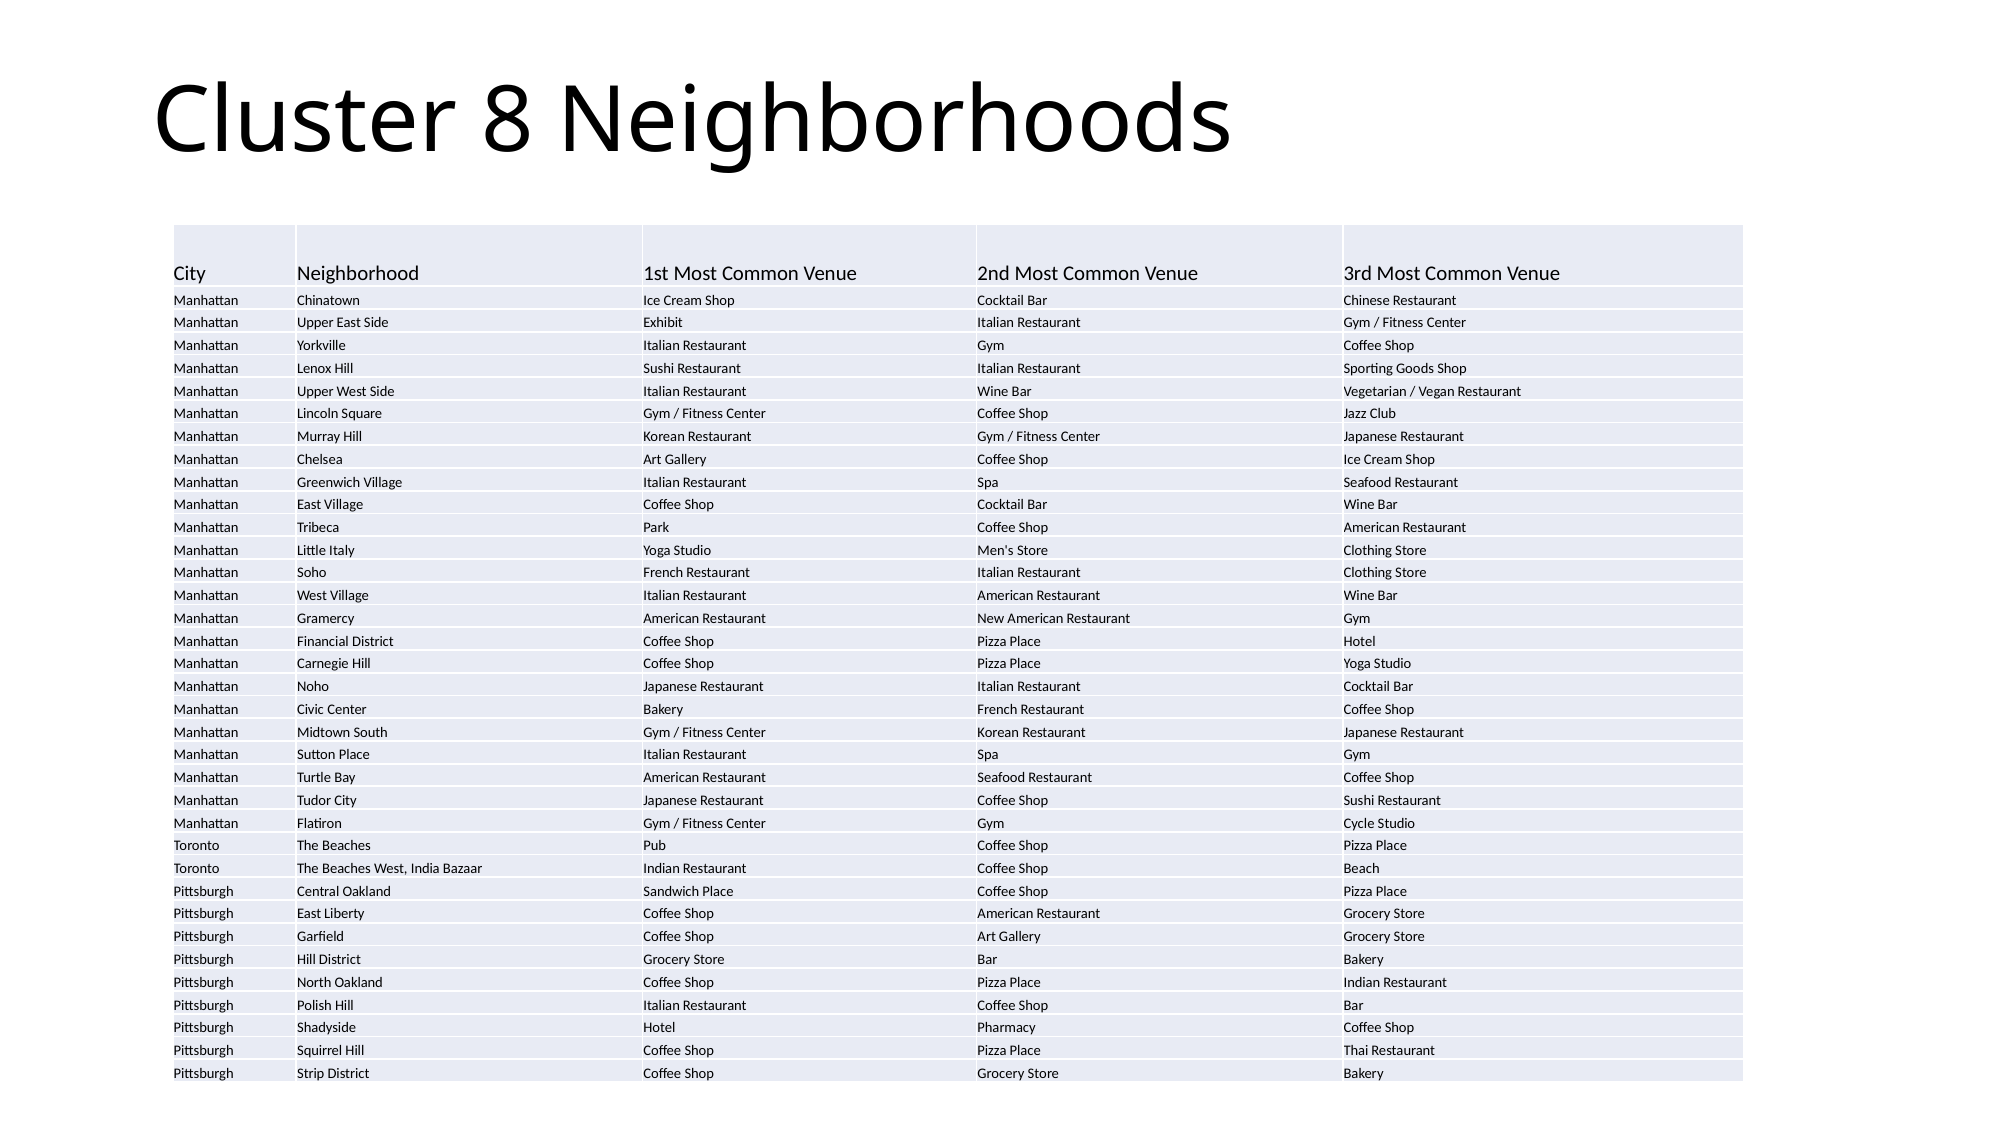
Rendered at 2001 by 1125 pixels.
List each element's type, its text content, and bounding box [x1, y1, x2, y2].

table_cell Wine Bar [1344, 492, 1743, 513]
table_cell Coffee Shop [643, 924, 976, 945]
table_cell Indian Restaurant [643, 855, 976, 876]
table_cell Sutton Place [297, 742, 642, 763]
table_cell Vegetarian / Vegan Restaurant [1344, 378, 1743, 399]
table_cell Gym / Fitness Center [1344, 310, 1743, 331]
table_cell Grocery Store [643, 946, 976, 967]
table_cell Manhattan [174, 560, 295, 581]
table_cell Hotel [1344, 628, 1743, 649]
table_cell Grocery Store [977, 1060, 1342, 1081]
table_cell American Restaurant [1344, 514, 1743, 535]
table_cell Civic Center [297, 696, 642, 717]
table_cell Coffee Shop [1344, 765, 1743, 785]
table_cell Squirrel Hill [297, 1037, 642, 1058]
table_cell Italian Restaurant [977, 310, 1342, 331]
table_cell Coffee Shop [643, 628, 976, 649]
table_cell Spa [977, 742, 1342, 763]
table_cell East Liberty [297, 901, 642, 922]
table_cell Midtown South [297, 719, 642, 740]
table_cell Bakery [643, 696, 976, 717]
table_cell Pittsburgh [174, 901, 295, 922]
table_cell Hotel [643, 1015, 976, 1036]
table_cell Manhattan [174, 628, 295, 649]
table_cell Greenwich Village [297, 469, 642, 490]
table_cell Pittsburgh [174, 1060, 295, 1081]
table_cell Korean Restaurant [977, 719, 1342, 740]
table_cell Cocktail Bar [977, 287, 1342, 308]
table_cell Italian Restaurant [643, 378, 976, 399]
table_cell Italian Restaurant [643, 469, 976, 490]
table_cell Indian Restaurant [1344, 969, 1743, 990]
table_cell Toronto [174, 855, 295, 876]
table_cell Manhattan [174, 765, 295, 785]
table_cell New American Restaurant [977, 605, 1342, 626]
table_cell East Village [297, 492, 642, 513]
table_cell Beach [1344, 855, 1743, 876]
table_cell Upper West Side [297, 378, 642, 399]
table_cell Art Gallery [977, 924, 1342, 945]
table_cell Coffee Shop [1344, 333, 1743, 354]
table_cell Italian Restaurant [977, 560, 1342, 581]
title Cluster 8 Neighborhoods [137, 59, 1863, 183]
table_cell Little Italy [297, 537, 642, 558]
table_cell American Restaurant [643, 765, 976, 785]
table_cell Yoga Studio [643, 537, 976, 558]
table_cell Bakery [1344, 1060, 1743, 1081]
table_cell Manhattan [174, 423, 295, 444]
table_cell Ice Cream Shop [643, 287, 976, 308]
table_cell Pizza Place [1344, 878, 1743, 899]
table_cell Sushi Restaurant [1344, 787, 1743, 808]
table_cell Bar [1344, 992, 1743, 1013]
table_cell Wine Bar [1344, 583, 1743, 604]
table_cell Manhattan [174, 583, 295, 604]
table_cell Yorkville [297, 333, 642, 354]
table_cell Jazz Club [1344, 401, 1743, 422]
table_cell Korean Restaurant [643, 423, 976, 444]
table_cell Manhattan [174, 537, 295, 558]
table_cell Coffee Shop [1344, 1015, 1743, 1036]
table_cell Gym [977, 333, 1342, 354]
table_cell Coffee Shop [643, 969, 976, 990]
table_cell Exhibit [643, 310, 976, 331]
table_cell Yoga Studio [1344, 651, 1743, 672]
table_cell Grocery Store [1344, 901, 1743, 922]
table_cell Manhattan [174, 742, 295, 763]
table_cell Pizza Place [1344, 833, 1743, 854]
table_cell Japanese Restaurant [643, 674, 976, 695]
table_cell American Restaurant [643, 605, 976, 626]
table_cell Italian Restaurant [643, 992, 976, 1013]
table_cell Thai Restaurant [1344, 1037, 1743, 1058]
table_header City [174, 225, 295, 285]
table_cell Gym [977, 810, 1342, 831]
table_cell Coffee Shop [977, 878, 1342, 899]
table_cell Manhattan [174, 446, 295, 467]
table_cell The Beaches [297, 833, 642, 854]
table_cell Coffee Shop [643, 1060, 976, 1081]
table_cell Japanese Restaurant [1344, 423, 1743, 444]
table_cell Sporting Goods Shop [1344, 355, 1743, 376]
table_cell Pittsburgh [174, 1037, 295, 1058]
table_cell Pittsburgh [174, 992, 295, 1013]
table_cell Lincoln Square [297, 401, 642, 422]
table_cell Italian Restaurant [643, 333, 976, 354]
table_cell Coffee Shop [643, 492, 976, 513]
table_cell American Restaurant [977, 901, 1342, 922]
table_header 1st Most Common Venue [643, 225, 976, 285]
table_cell Toronto [174, 833, 295, 854]
table_cell Shadyside [297, 1015, 642, 1036]
table_cell Noho [297, 674, 642, 695]
table_cell Pub [643, 833, 976, 854]
table_cell Coffee Shop [977, 855, 1342, 876]
table_cell Manhattan [174, 333, 295, 354]
table_cell Coffee Shop [977, 446, 1342, 467]
table_cell Gym / Fitness Center [977, 423, 1342, 444]
table_cell Manhattan [174, 492, 295, 513]
table_cell Italian Restaurant [643, 742, 976, 763]
table_cell Pizza Place [977, 628, 1342, 649]
table_cell Lenox Hill [297, 355, 642, 376]
table_cell Seafood Restaurant [1344, 469, 1743, 490]
table_cell Manhattan [174, 787, 295, 808]
table_cell Pittsburgh [174, 969, 295, 990]
table_cell Sushi Restaurant [643, 355, 976, 376]
table_cell Manhattan [174, 810, 295, 831]
table_cell Park [643, 514, 976, 535]
table_cell Coffee Shop [977, 401, 1342, 422]
table_cell Carnegie Hill [297, 651, 642, 672]
table_cell Japanese Restaurant [1344, 719, 1743, 740]
table_cell Pittsburgh [174, 1015, 295, 1036]
table_cell Clothing Store [1344, 537, 1743, 558]
table_cell Manhattan [174, 605, 295, 626]
table_cell Cocktail Bar [1344, 674, 1743, 695]
table_cell Grocery Store [1344, 924, 1743, 945]
table_cell West Village [297, 583, 642, 604]
table_cell Spa [977, 469, 1342, 490]
table_cell Gym [1344, 742, 1743, 763]
table_cell Pittsburgh [174, 946, 295, 967]
table_cell Manhattan [174, 651, 295, 672]
table_cell Cycle Studio [1344, 810, 1743, 831]
table_cell Coffee Shop [977, 514, 1342, 535]
table_cell Manhattan [174, 696, 295, 717]
table_cell Financial District [297, 628, 642, 649]
table_cell Coffee Shop [977, 787, 1342, 808]
table_cell Hill District [297, 946, 642, 967]
table_cell Tudor City [297, 787, 642, 808]
table_cell Sandwich Place [643, 878, 976, 899]
table_cell Pittsburgh [174, 878, 295, 899]
table_cell Manhattan [174, 287, 295, 308]
table_cell French Restaurant [977, 696, 1342, 717]
table_cell Seafood Restaurant [977, 765, 1342, 785]
table_cell Pittsburgh [174, 924, 295, 945]
table_cell Coffee Shop [977, 833, 1342, 854]
table_cell Manhattan [174, 719, 295, 740]
table_cell Gym / Fitness Center [643, 401, 976, 422]
table_cell Wine Bar [977, 378, 1342, 399]
table_cell Tribeca [297, 514, 642, 535]
table_cell Chelsea [297, 446, 642, 467]
table_cell Pizza Place [977, 1037, 1342, 1058]
table_cell American Restaurant [977, 583, 1342, 604]
table_cell Coffee Shop [643, 1037, 976, 1058]
table_cell Polish Hill [297, 992, 642, 1013]
table_header Neighborhood [297, 225, 642, 285]
table_cell Art Gallery [643, 446, 976, 467]
table_cell Manhattan [174, 355, 295, 376]
table_cell Pharmacy [977, 1015, 1342, 1036]
table_cell Manhattan [174, 469, 295, 490]
table_cell Chinese Restaurant [1344, 287, 1743, 308]
table_cell Upper East Side [297, 310, 642, 331]
table_cell Garfield [297, 924, 642, 945]
table_cell Flatiron [297, 810, 642, 831]
table_header 3rd Most Common Venue [1344, 225, 1743, 285]
table_cell Pizza Place [977, 969, 1342, 990]
table_cell Italian Restaurant [977, 355, 1342, 376]
table_cell Men's Store [977, 537, 1342, 558]
table_cell North Oakland [297, 969, 642, 990]
table_cell Manhattan [174, 310, 295, 331]
table_cell French Restaurant [643, 560, 976, 581]
table_cell Coffee Shop [977, 992, 1342, 1013]
table_cell Gym / Fitness Center [643, 719, 976, 740]
table_cell Strip District [297, 1060, 642, 1081]
table_header 2nd Most Common Venue [977, 225, 1342, 285]
table_cell Bar [977, 946, 1342, 967]
table_cell Manhattan [174, 378, 295, 399]
table_cell Cocktail Bar [977, 492, 1342, 513]
table_cell Manhattan [174, 514, 295, 535]
table_cell Japanese Restaurant [643, 787, 976, 808]
table_cell Chinatown [297, 287, 642, 308]
table_cell Ice Cream Shop [1344, 446, 1743, 467]
table_cell Manhattan [174, 674, 295, 695]
table_cell Clothing Store [1344, 560, 1743, 581]
table_cell Murray Hill [297, 423, 642, 444]
table_cell Central Oakland [297, 878, 642, 899]
table_cell Italian Restaurant [643, 583, 976, 604]
table_cell Coffee Shop [643, 651, 976, 672]
table_cell Bakery [1344, 946, 1743, 967]
table_cell Gym [1344, 605, 1743, 626]
table_cell The Beaches West, India Bazaar [297, 855, 642, 876]
table_cell Coffee Shop [643, 901, 976, 922]
table_cell Manhattan [174, 401, 295, 422]
table_cell Coffee Shop [1344, 696, 1743, 717]
table_cell Gym / Fitness Center [643, 810, 976, 831]
table_cell Italian Restaurant [977, 674, 1342, 695]
table_cell Turtle Bay [297, 765, 642, 785]
table_cell Gramercy [297, 605, 642, 626]
table_cell Pizza Place [977, 651, 1342, 672]
table_cell Soho [297, 560, 642, 581]
